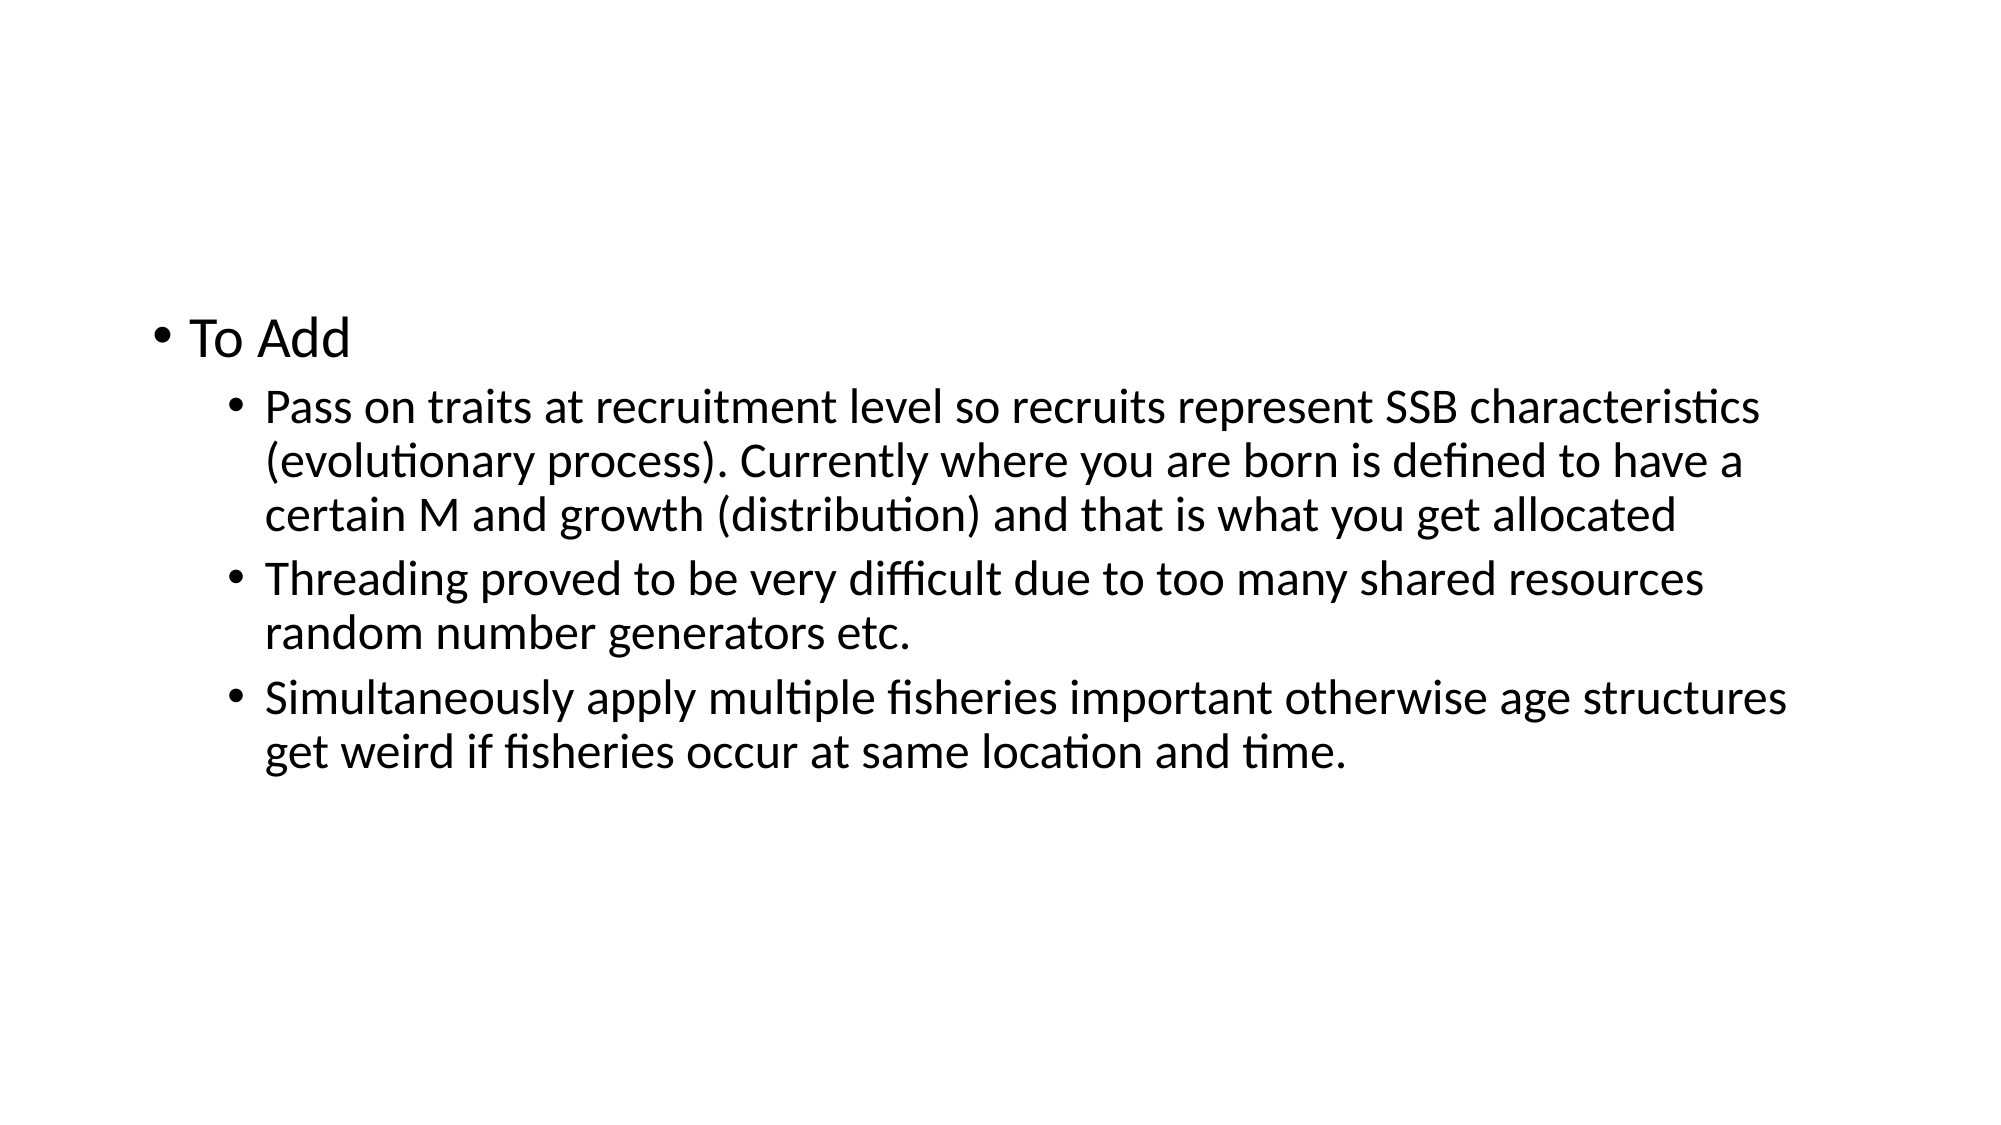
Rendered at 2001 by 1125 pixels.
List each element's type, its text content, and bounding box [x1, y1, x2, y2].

list To Add Pass on traits at recruitment level so recruits represent SSB characteristics (evolutionary process). Currently where you are born is defined to have a certain M and growth (distribution) and that is what you get allocated Threading proved to be very difficult due to too many shared resources random number generators etc. Simultaneously apply multiple fisheries important otherwise age structures get weird if fisheries occur at same location and time. [137, 299, 1863, 1014]
